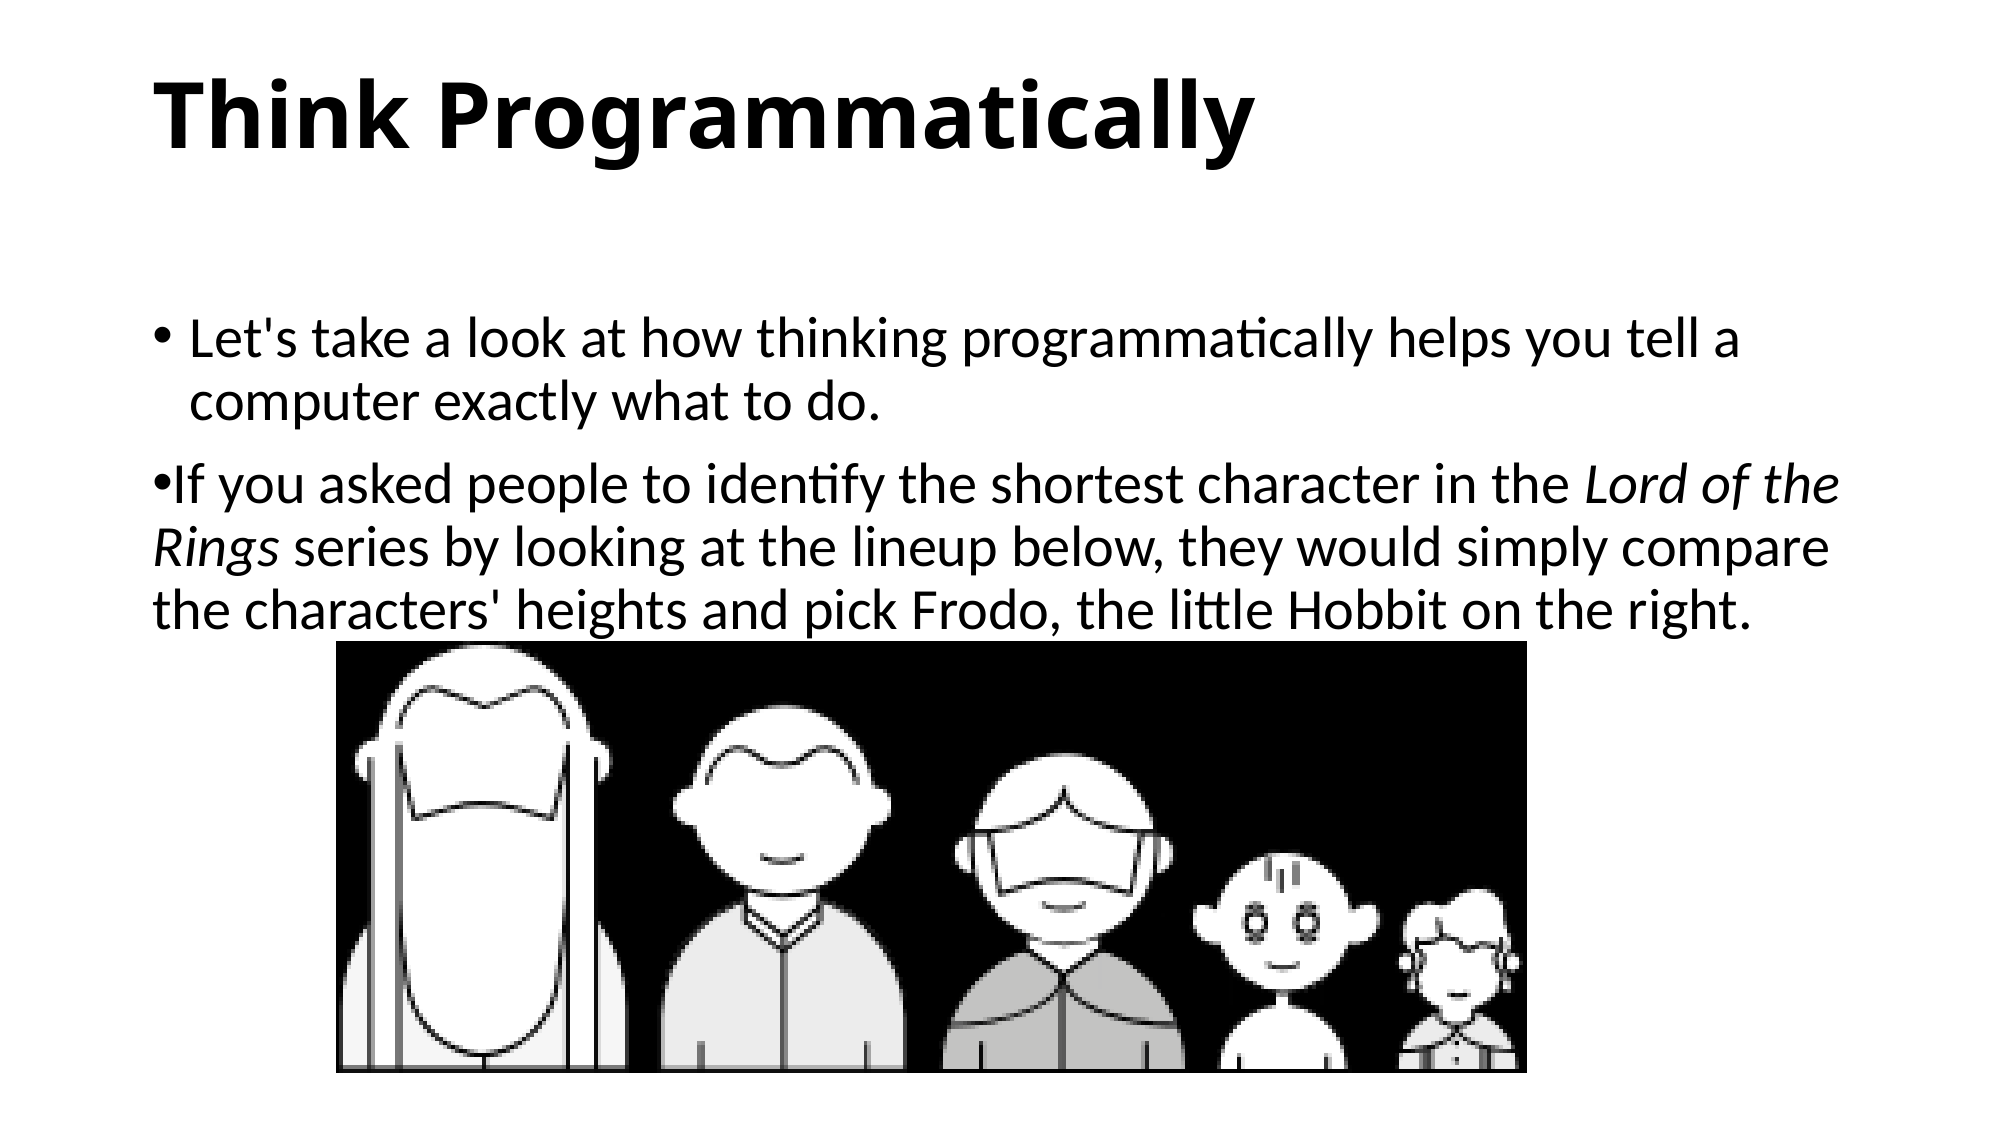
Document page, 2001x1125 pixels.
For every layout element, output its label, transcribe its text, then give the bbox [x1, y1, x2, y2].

list Let's take a look at how thinking programmatically helps you tell a computer exactly what to do. If you asked people to identify the shortest character in the Lord of the Rings series by looking at the lineup below, they would simply compare the characters' heights and pick Frodo, the little Hobbit on the right. [137, 299, 1863, 1014]
picture [336, 641, 1527, 1073]
title Think Programmatically [137, 59, 1863, 278]
